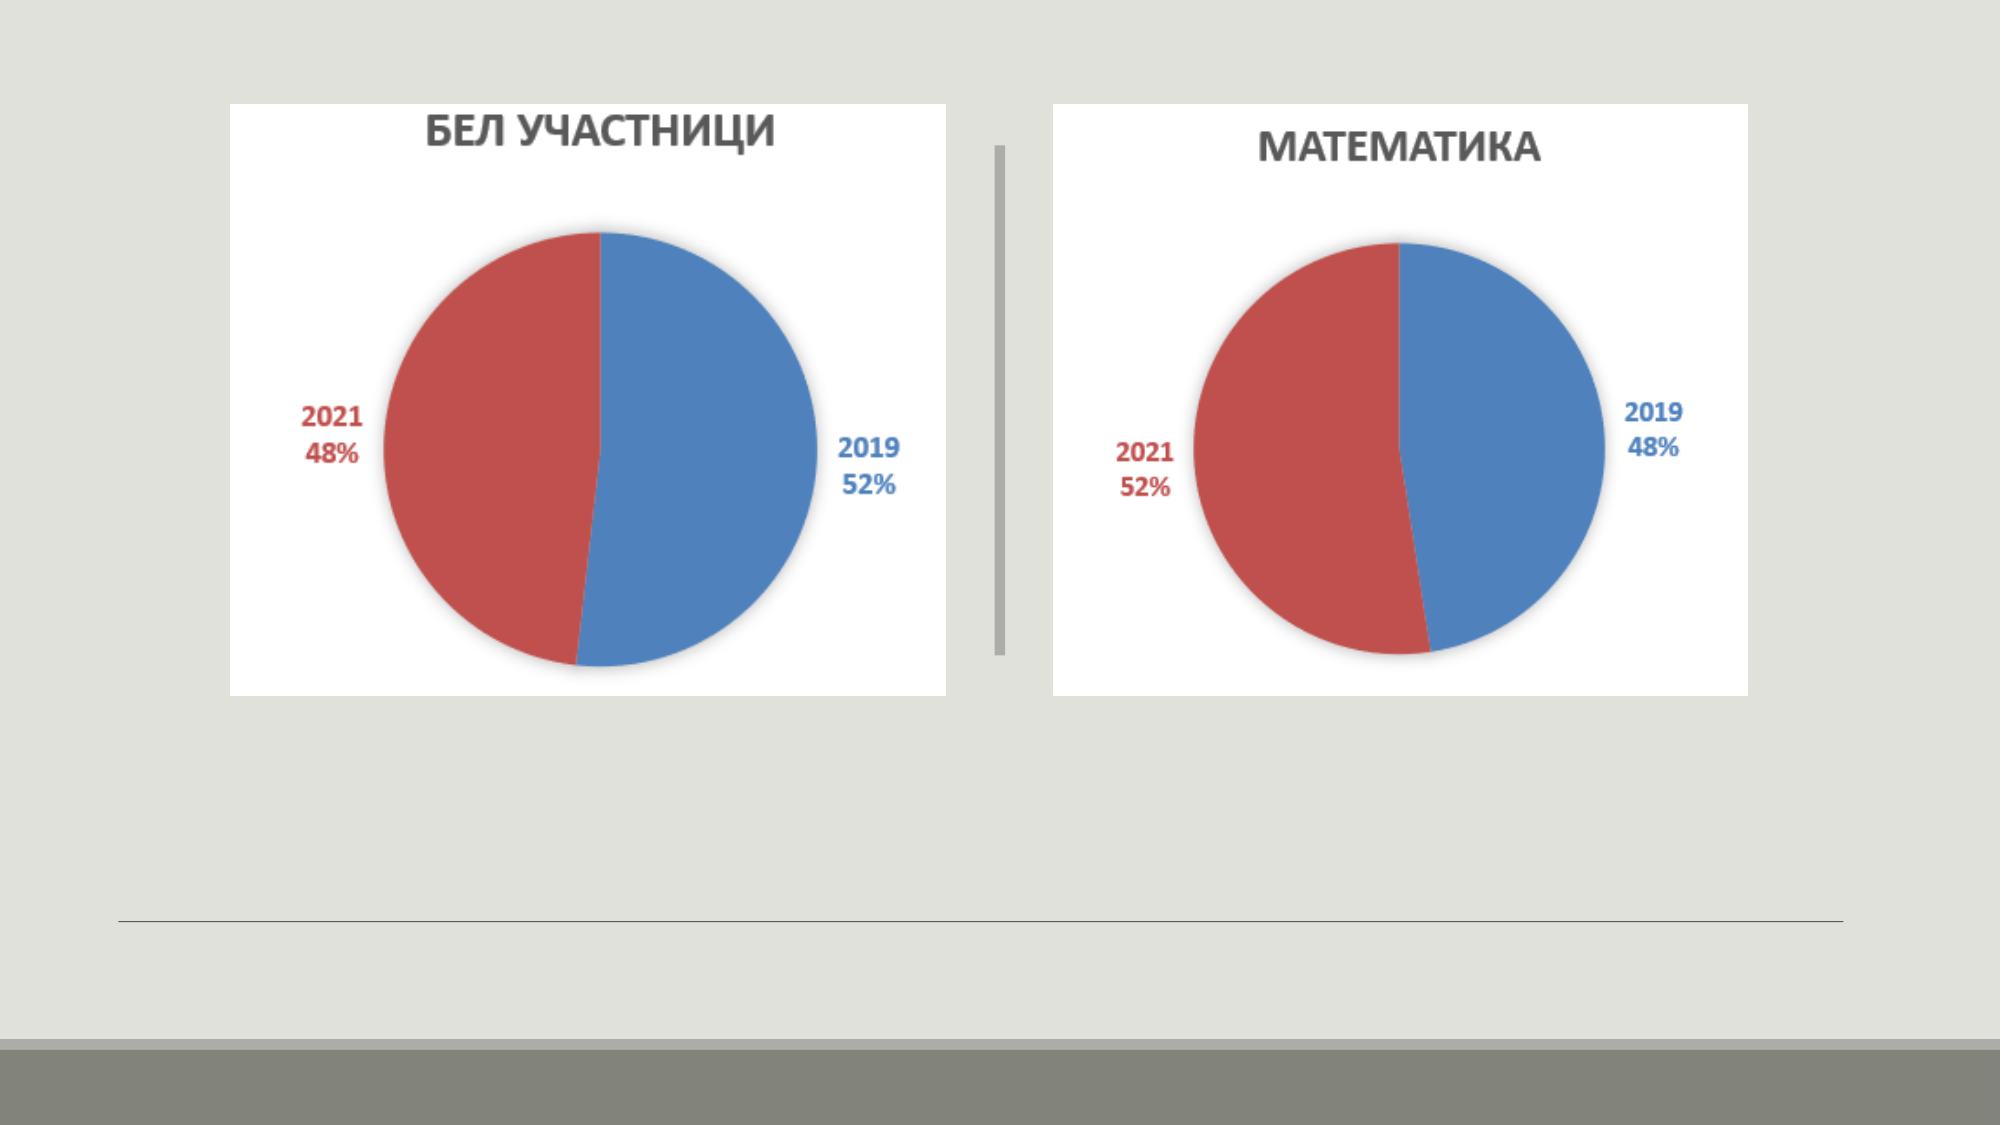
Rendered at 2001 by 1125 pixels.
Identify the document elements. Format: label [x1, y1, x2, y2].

text_box [993, 144, 1006, 657]
text_box [0, 1049, 2000, 1125]
text_box [0, 1038, 2000, 1049]
text_box [0, 0, 2000, 1038]
list [230, 104, 947, 697]
picture [1053, 104, 1748, 697]
